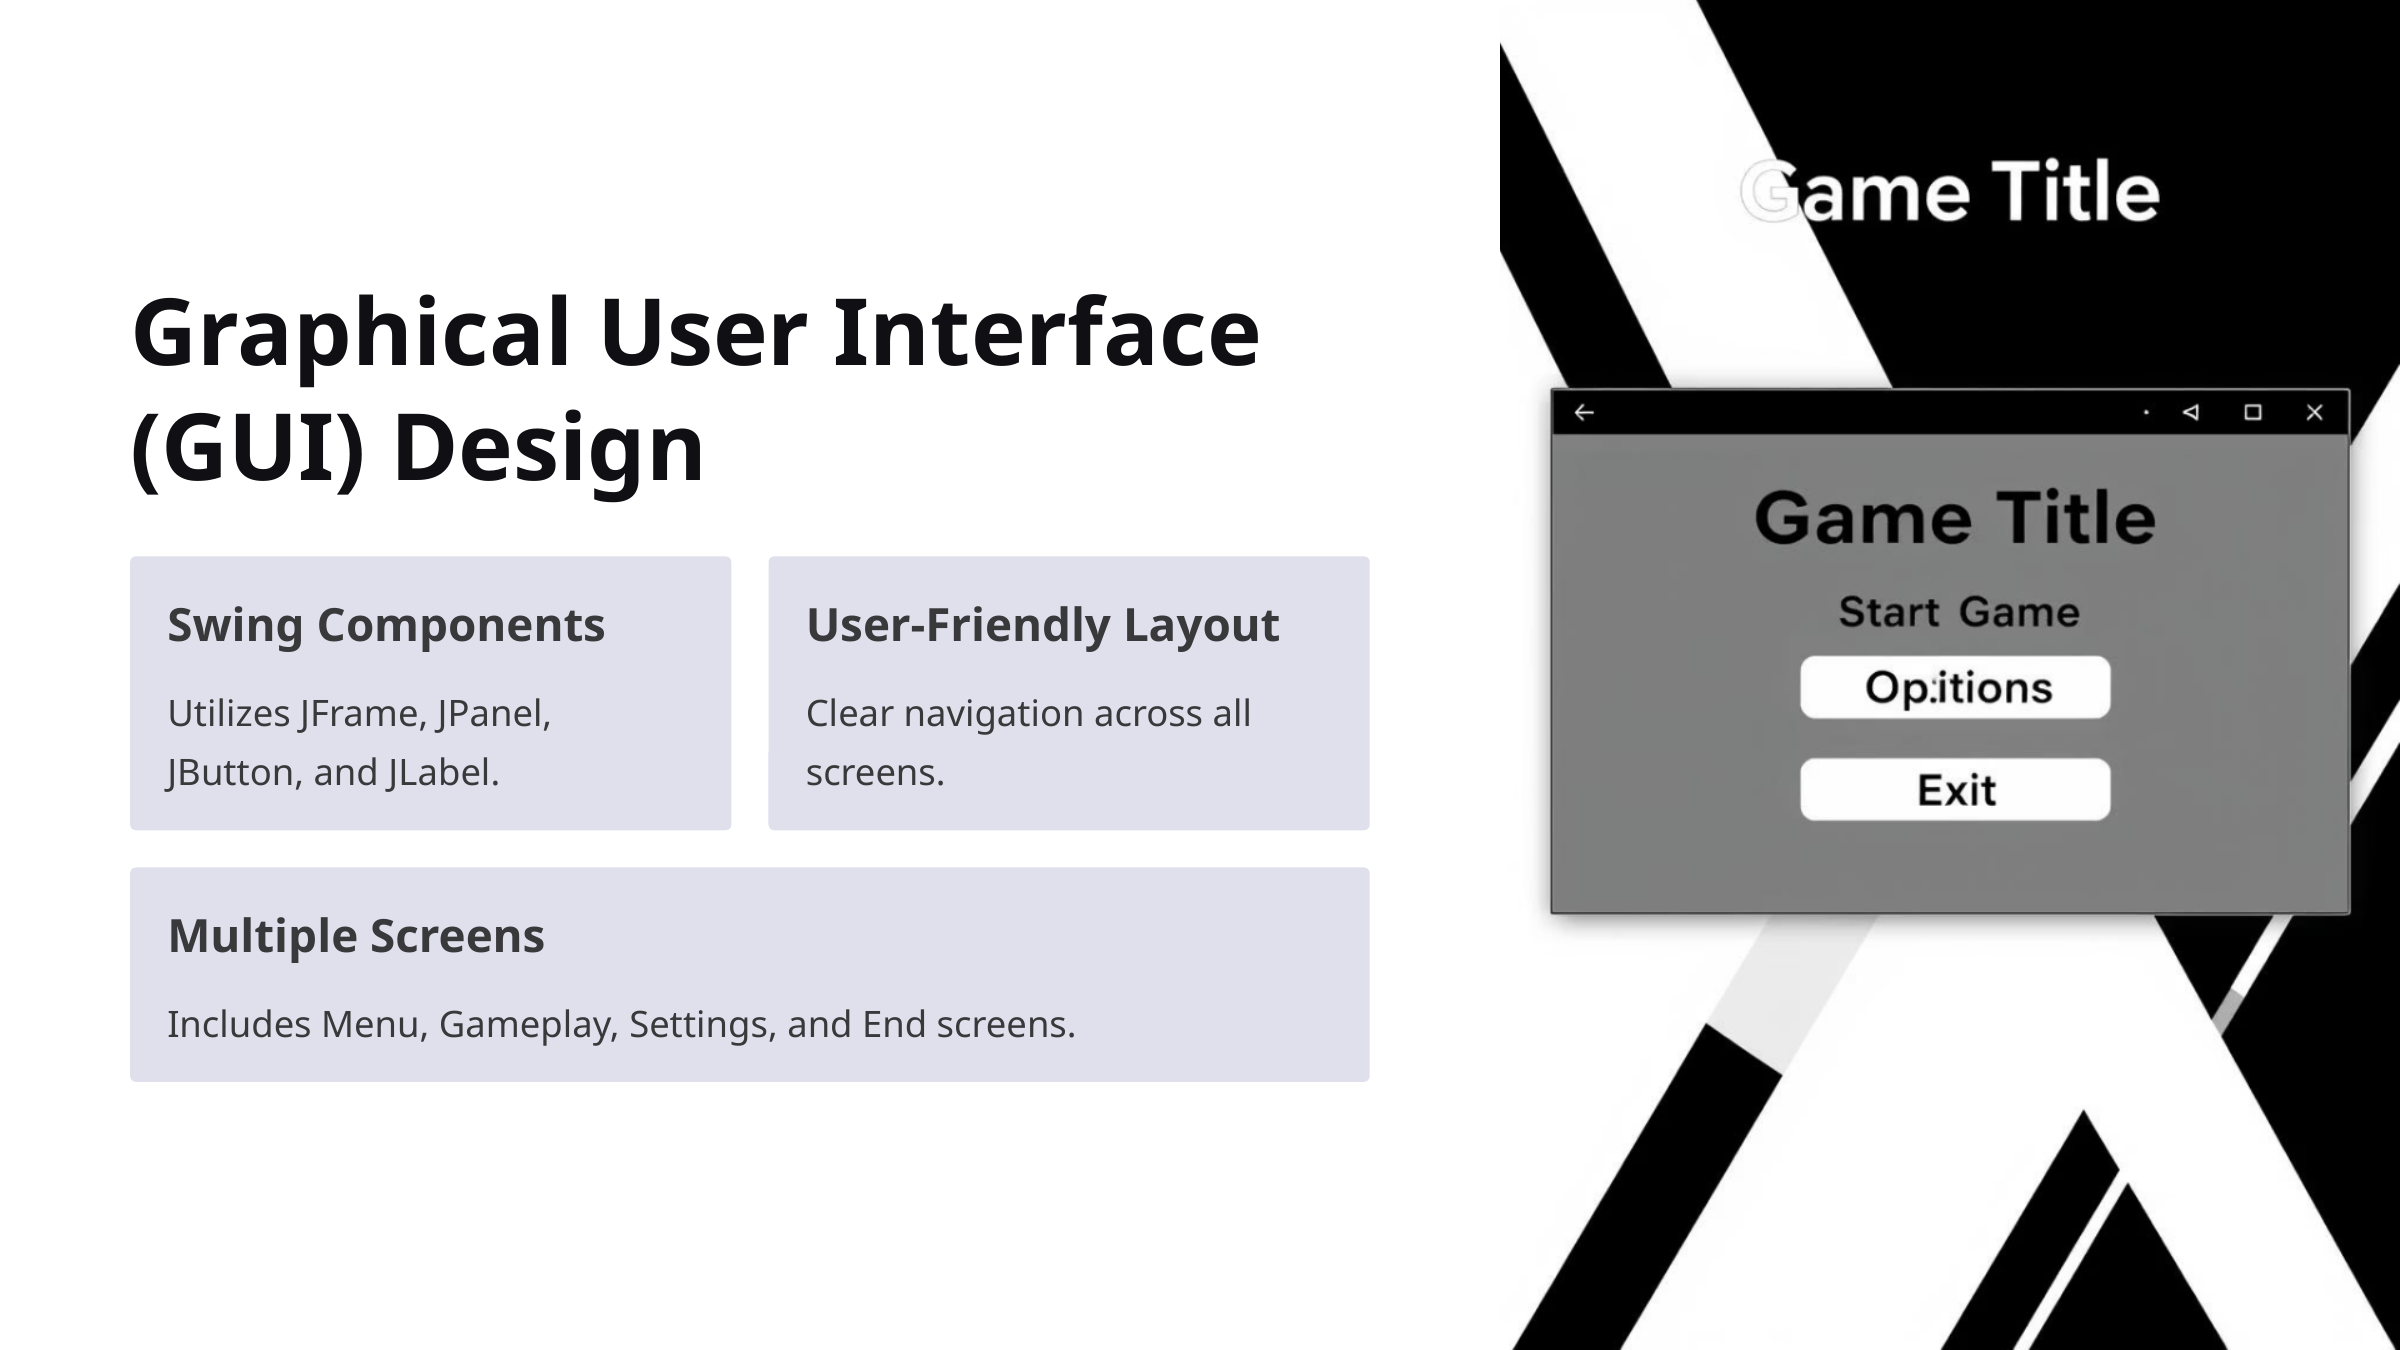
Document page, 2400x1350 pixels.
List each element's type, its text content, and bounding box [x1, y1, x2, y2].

text_box User-Friendly Layout [805, 593, 1271, 652]
text_box [130, 867, 1370, 1082]
text_box [130, 556, 732, 831]
text_box Includes Menu, Gameplay, Settings, and End screens. [167, 985, 1333, 1045]
text_box [768, 556, 1370, 831]
text_box Clear navigation across all screens. [805, 673, 1333, 793]
text_box Graphical User Interface (GUI) Design [130, 267, 1370, 501]
text_box Utilizes JFrame, JPanel, JButton, and JLabel. [167, 673, 695, 793]
text_box Multiple Screens [167, 904, 633, 963]
text_box Swing Components [167, 593, 633, 652]
picture [1499, 0, 2400, 1350]
